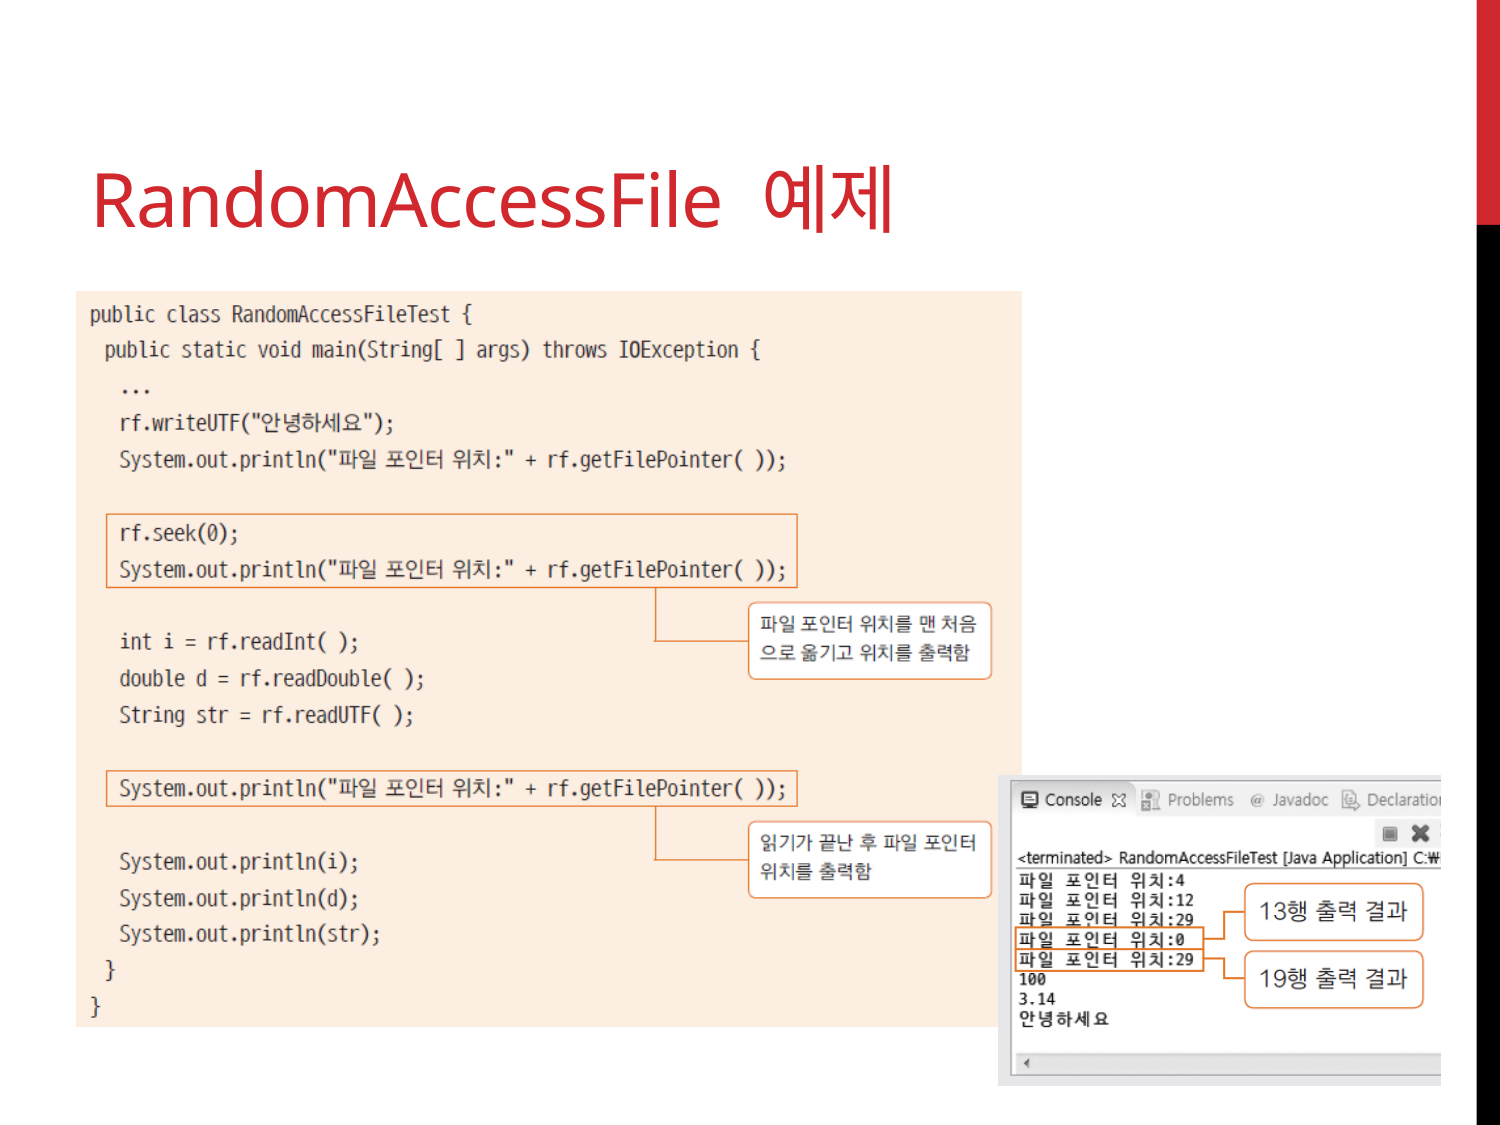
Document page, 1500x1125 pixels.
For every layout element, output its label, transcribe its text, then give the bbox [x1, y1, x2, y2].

picture [76, 290, 1441, 1087]
title RandomAccessFile 예제 [75, 25, 1329, 250]
